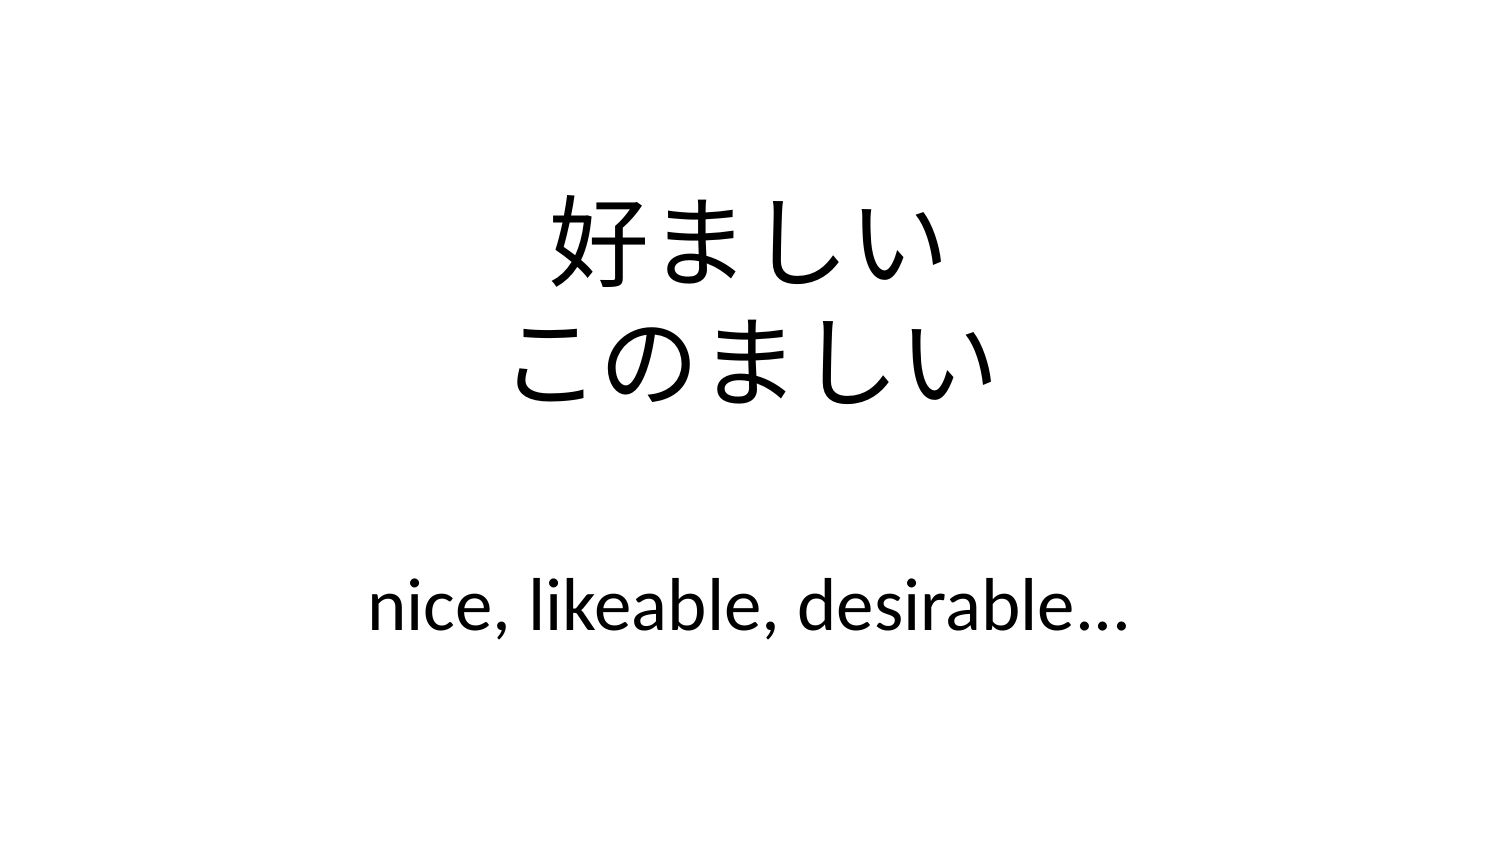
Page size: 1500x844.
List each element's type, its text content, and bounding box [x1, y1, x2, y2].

text_box 好ましい このましい [0, 149, 1500, 449]
text_box nice, likeable, desirable... [0, 449, 1500, 750]
